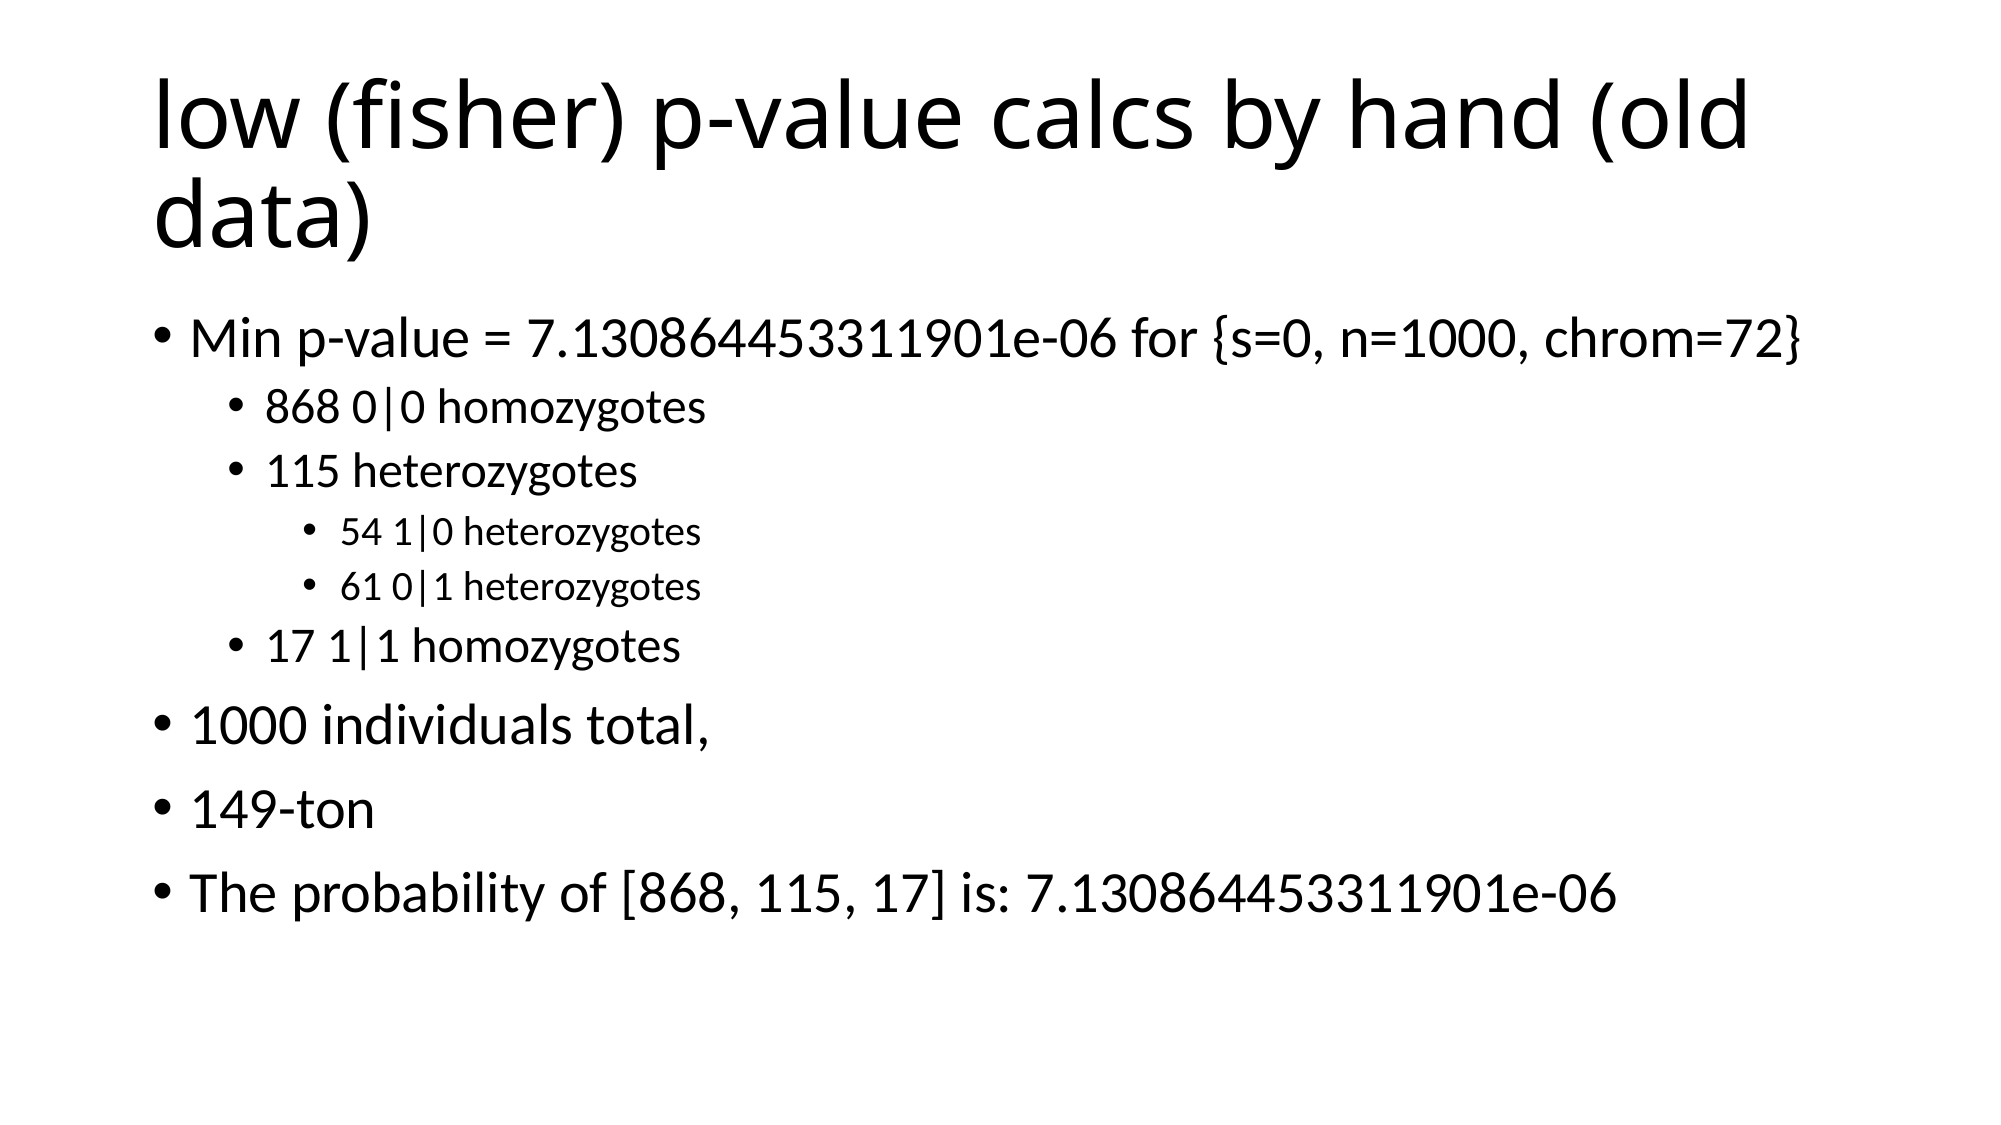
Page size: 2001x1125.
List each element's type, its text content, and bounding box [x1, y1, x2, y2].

title low (fisher) p-value calcs by hand (old data) [137, 59, 1863, 278]
list Min p-value = 7.130864453311901e-06 for {s=0, n=1000, chrom=72} 868 0|0 homozygotes 115 heterozygotes 54 1|0 heterozygotes 61 0|1 heterozygotes 17 1|1 homozygotes 1000 individuals total, 149-ton The probability of [868, 115, 17] is: 7.130864453311901e-06 [137, 299, 1863, 1014]
